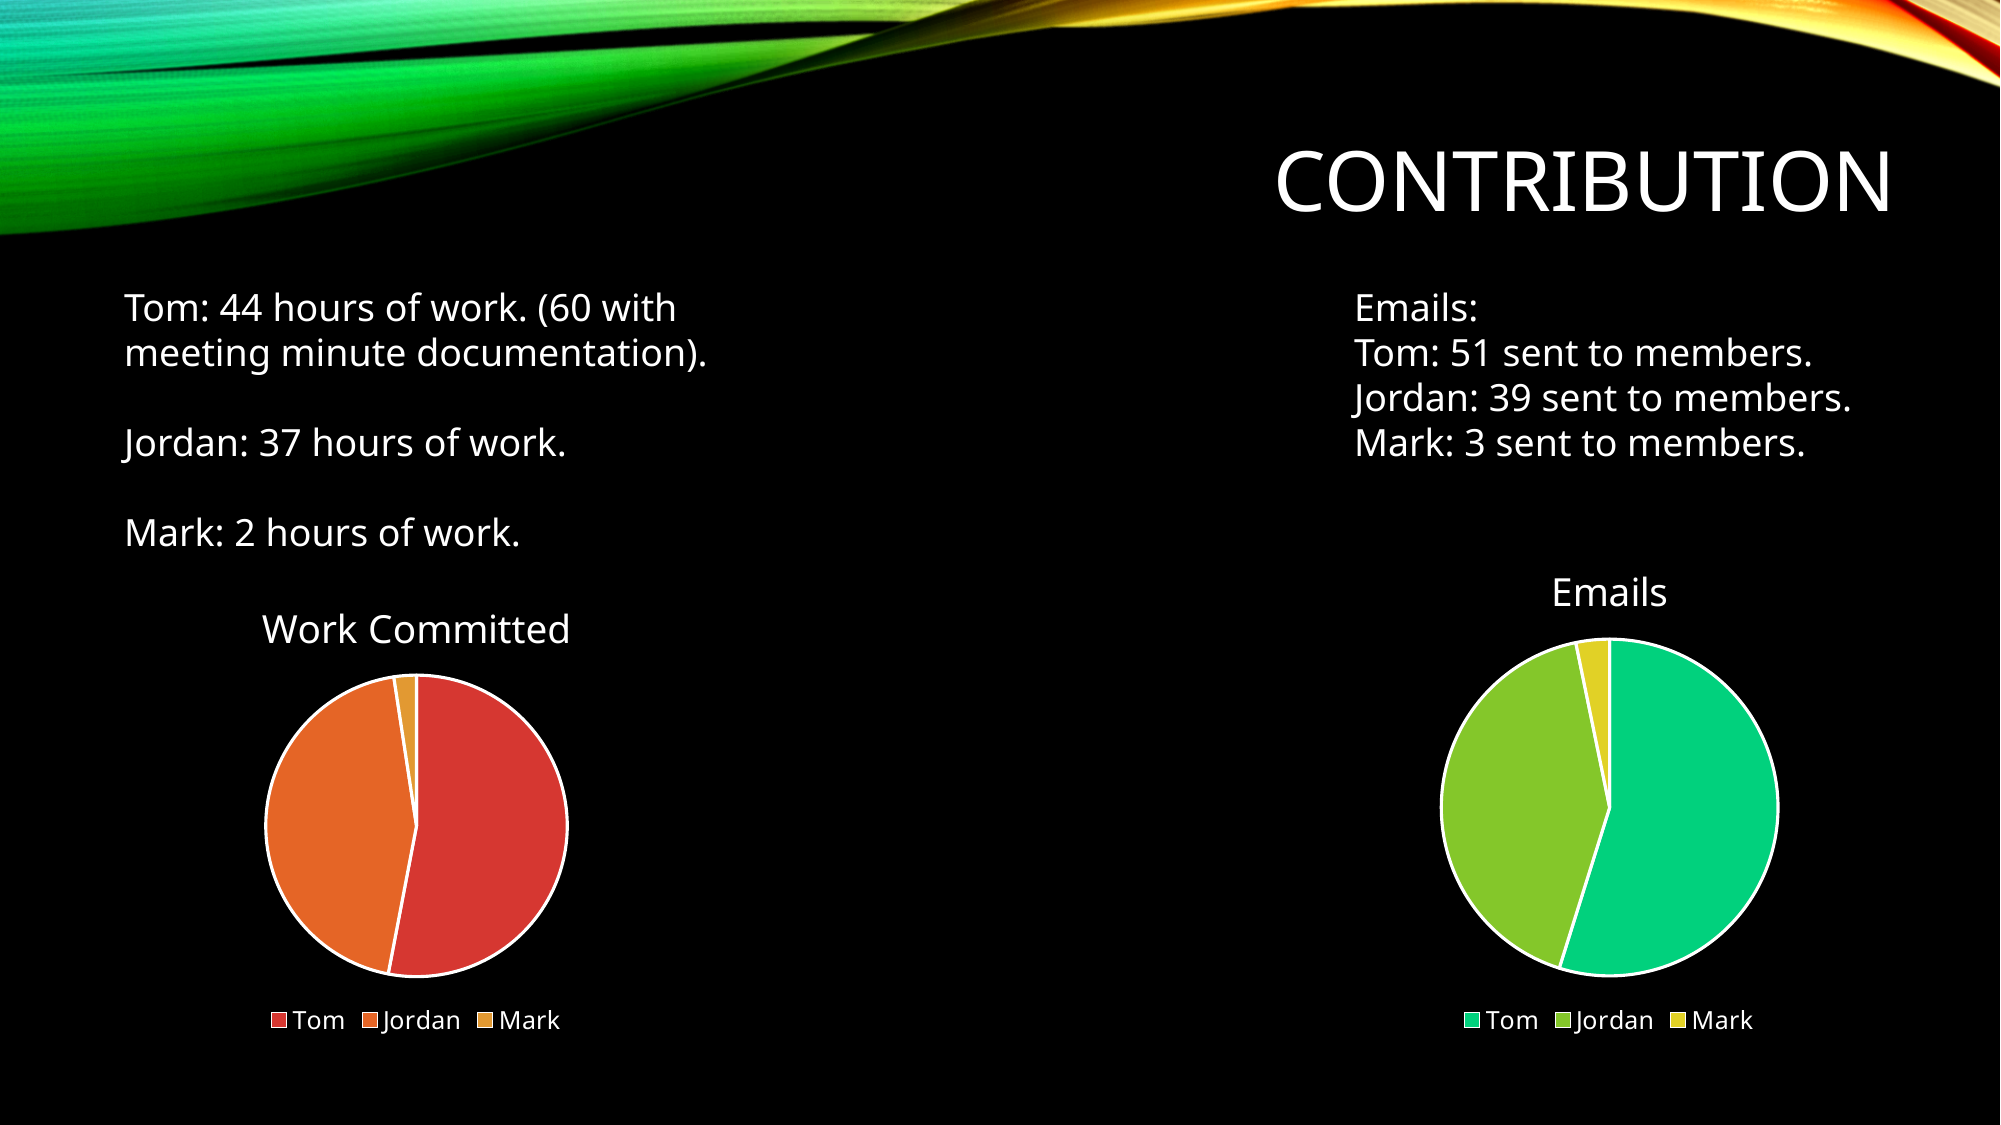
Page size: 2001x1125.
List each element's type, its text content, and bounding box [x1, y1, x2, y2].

title Contribution [499, 78, 1912, 291]
picture [0, 0, 2000, 237]
text_box Emails: Tom: 51 sent to members. Jordan: 39 sent to members. Mark: 3 sent to members. [1339, 276, 2000, 472]
chart [90, 571, 743, 1044]
chart [1307, 534, 1912, 1044]
text_box Tom: 44 hours of work. (60 with meeting minute documentation). Jordan: 37 hours of work. Mark: 2 hours of work. [109, 276, 753, 562]
